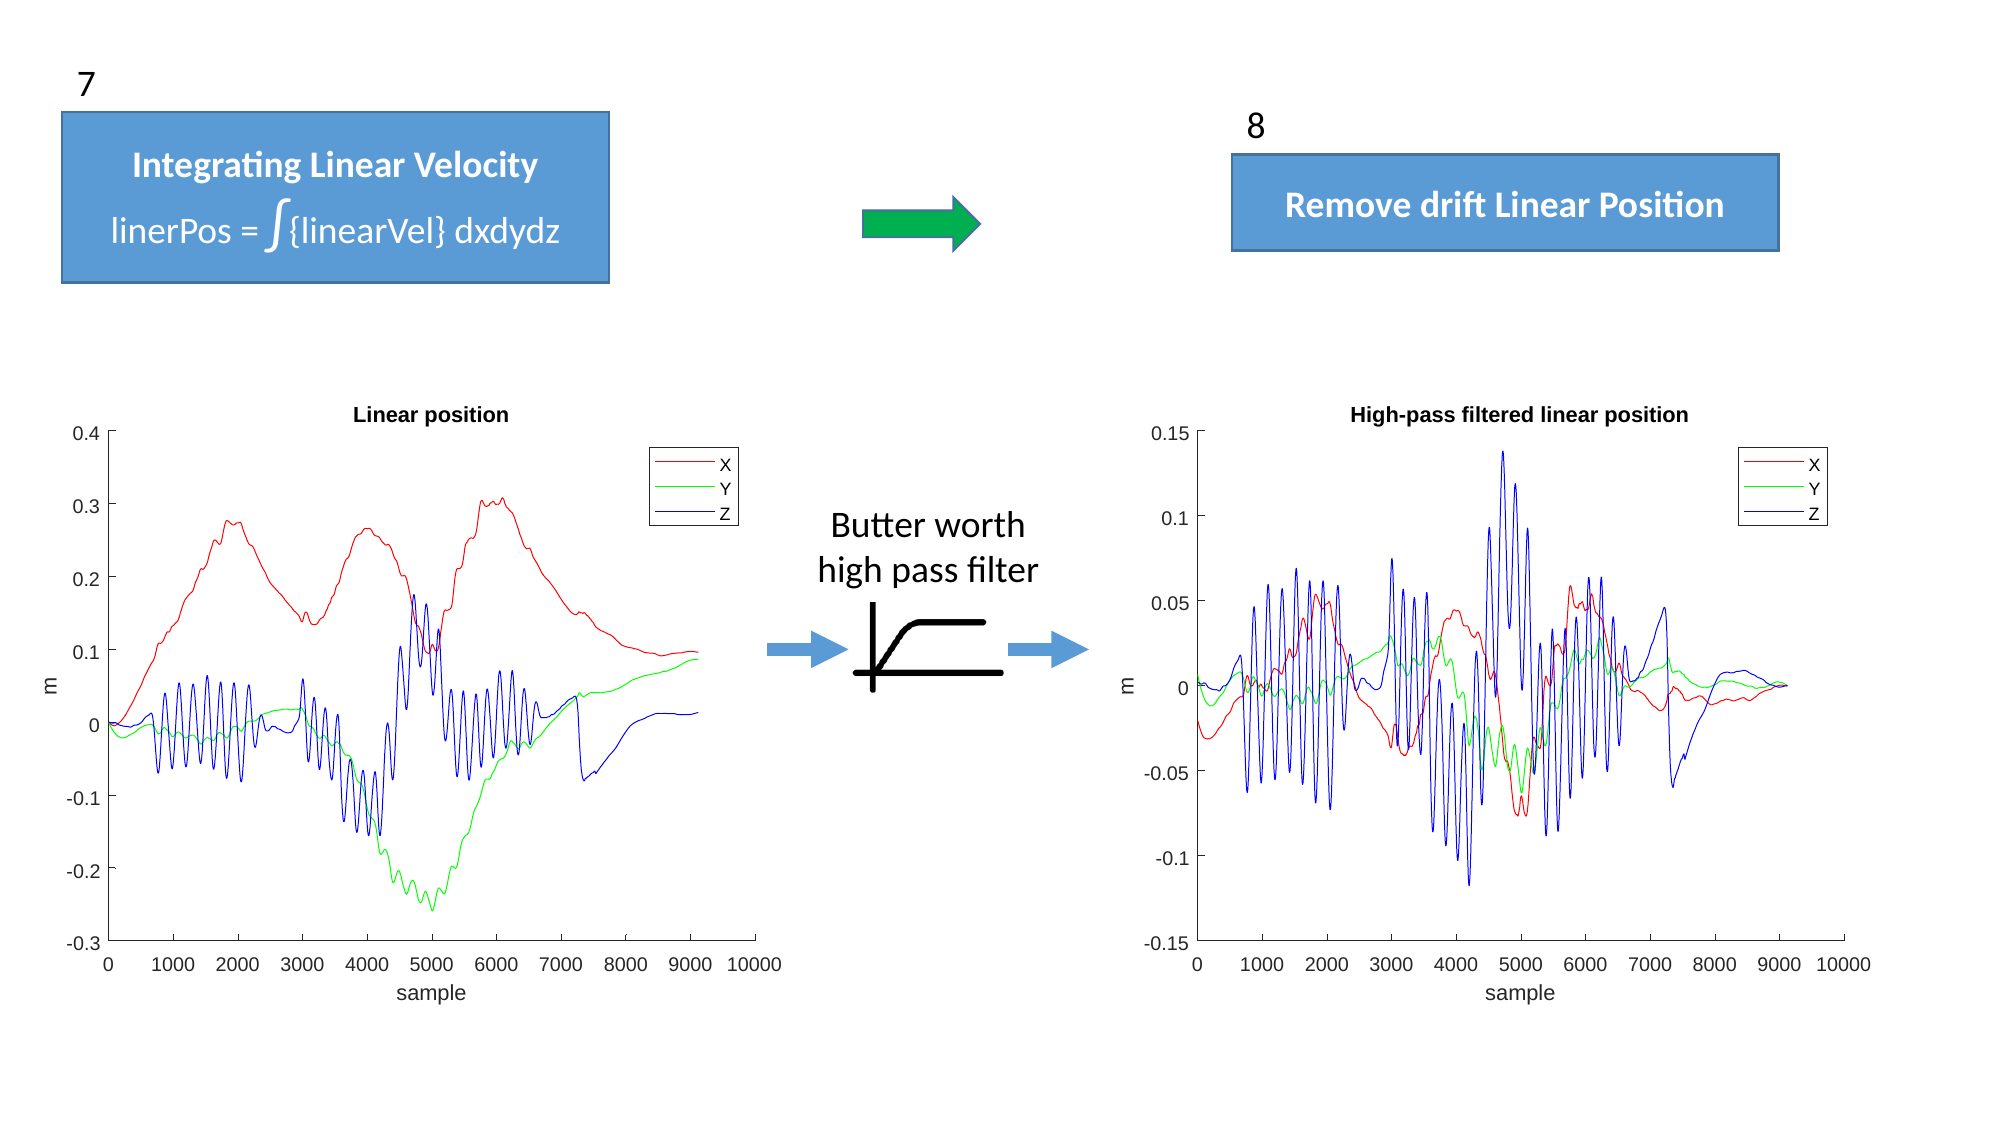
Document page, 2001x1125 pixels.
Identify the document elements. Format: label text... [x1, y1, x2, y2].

picture [0, 384, 833, 1008]
picture [848, 602, 1008, 697]
picture [1088, 384, 1922, 1008]
text_box 8 [1231, 93, 1310, 154]
text_box Remove drift Linear Position [1231, 153, 1780, 252]
text_box [862, 194, 982, 254]
text_box Butter worth high pass filter [833, 492, 1065, 598]
text_box 7 [62, 51, 139, 111]
text_box Integrating Linear Velocity linerPos = ∫{linearVel} dxdydz [61, 111, 610, 284]
